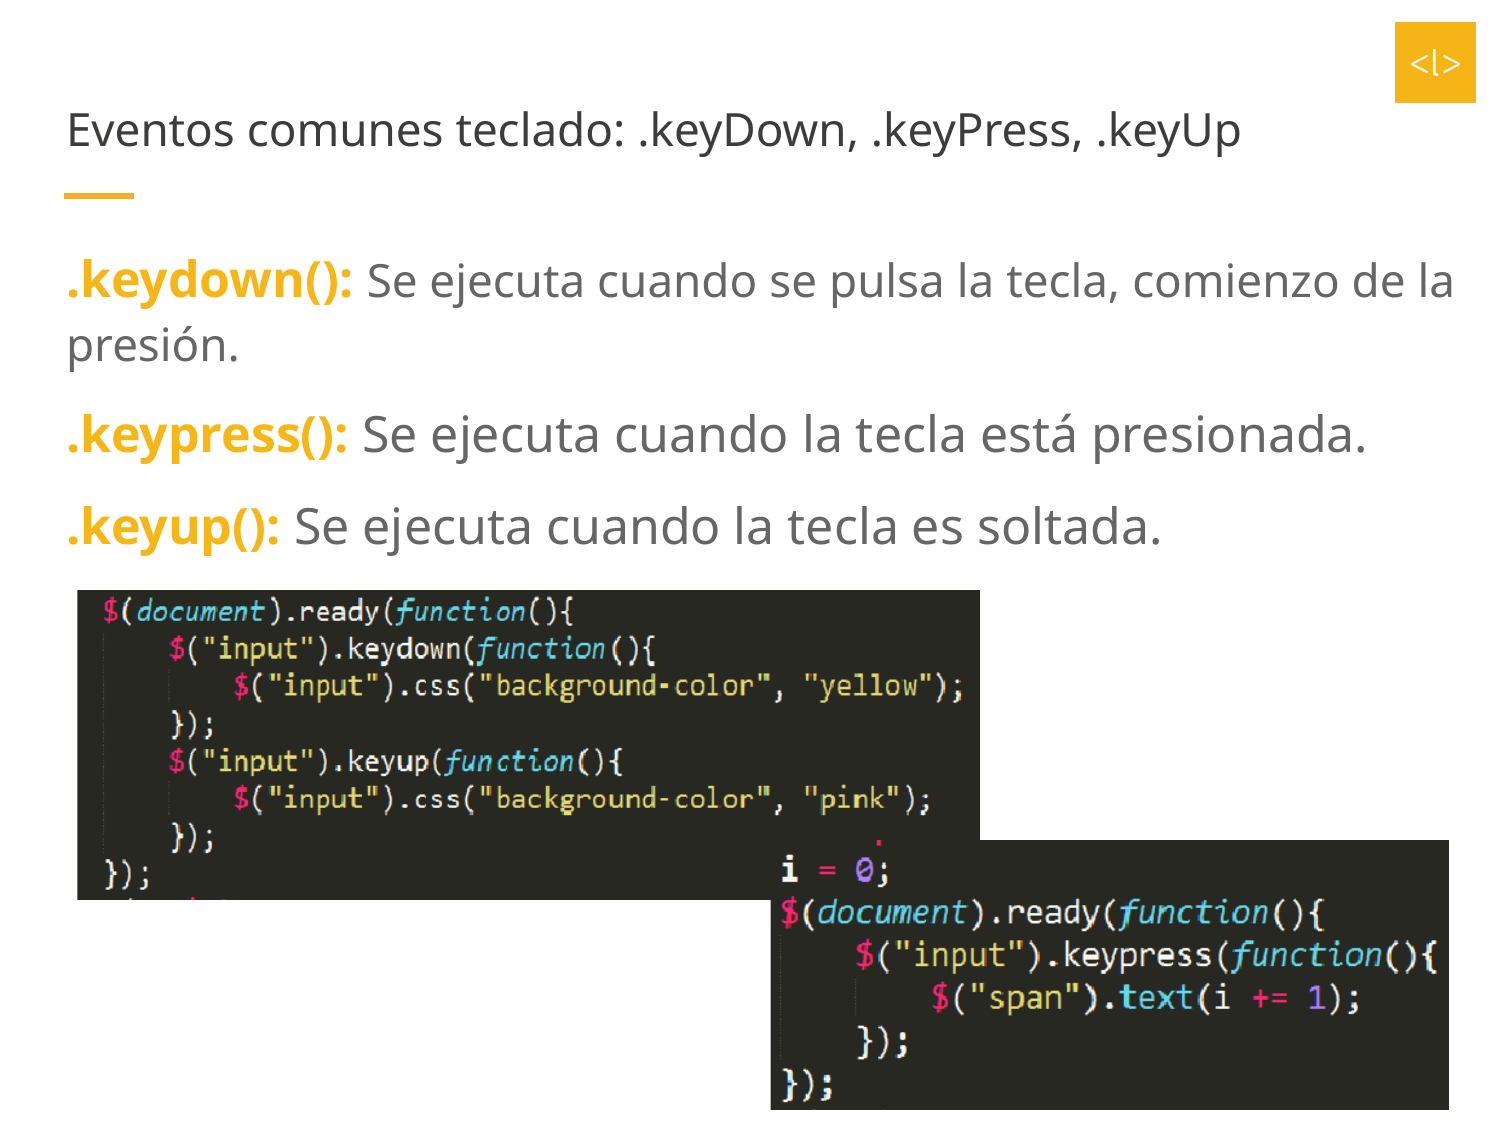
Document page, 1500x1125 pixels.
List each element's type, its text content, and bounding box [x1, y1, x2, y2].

text_box Eventos comunes teclado: .keyDown, .keyPress, .keyUp [51, 85, 1449, 211]
picture [1395, 22, 1476, 103]
picture [77, 590, 1450, 1111]
list .keydown(): Se ejecuta cuando se pulsa la tecla, comienzo de la presión. .keypress(): Se ejecuta cuando la tecla está presionada. .keyup(): Se ejecuta cuando la tecla es soltada. [51, 223, 1500, 1125]
